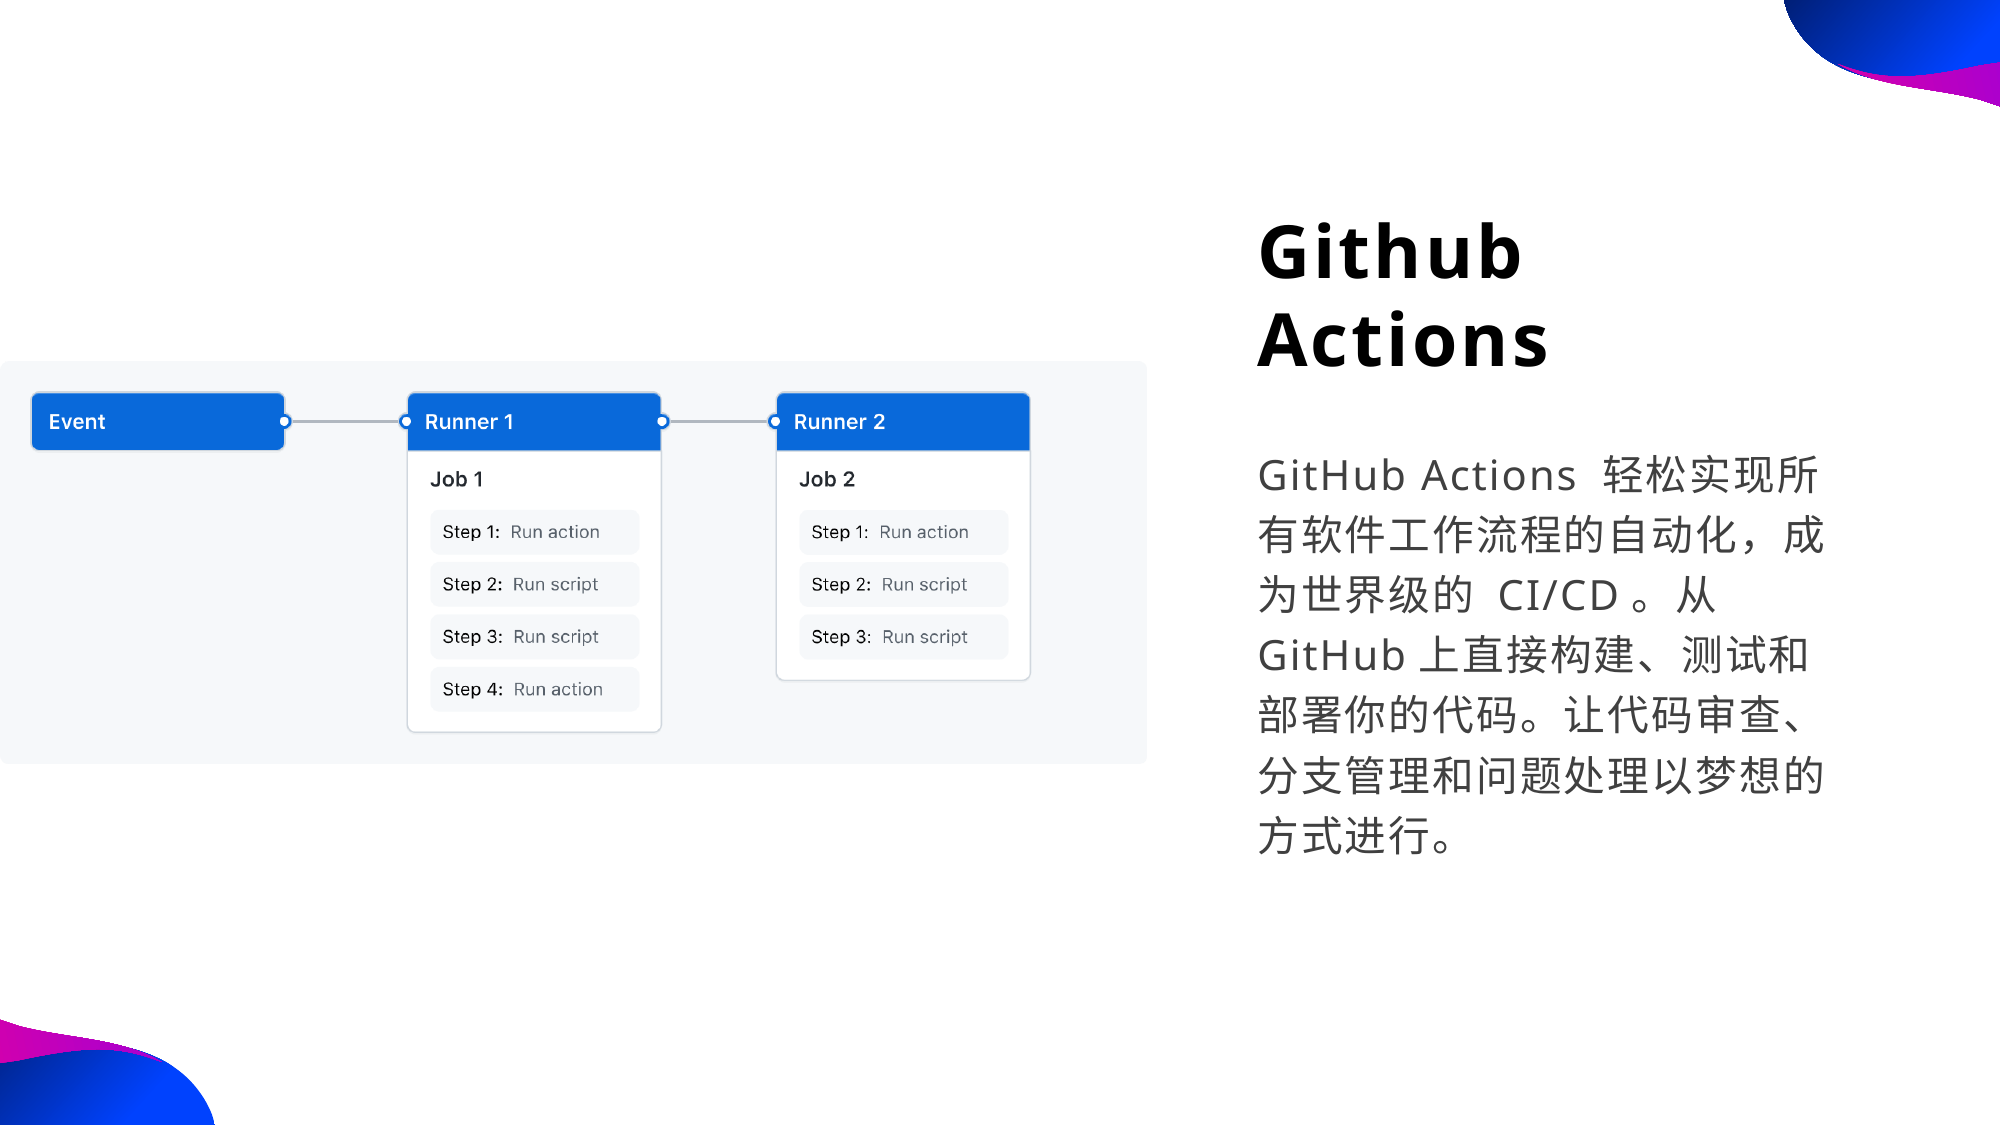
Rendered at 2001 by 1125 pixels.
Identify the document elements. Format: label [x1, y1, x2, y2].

picture [0, 361, 1147, 764]
text_box [0, 0, 2000, 1125]
